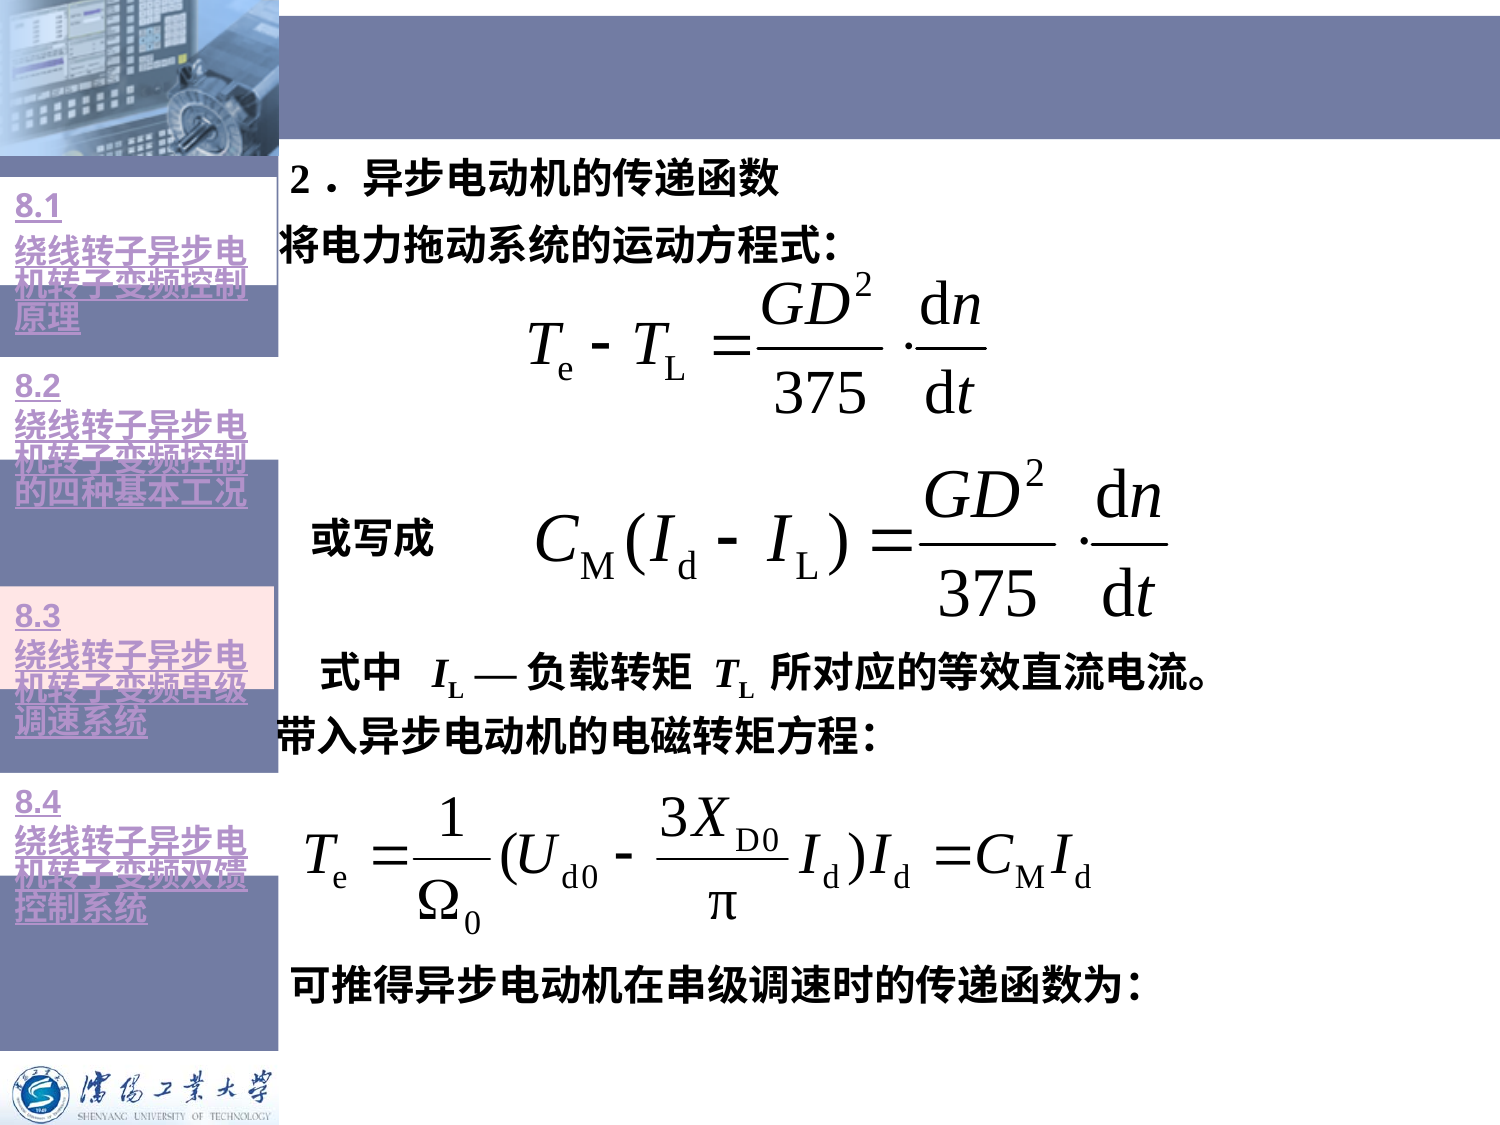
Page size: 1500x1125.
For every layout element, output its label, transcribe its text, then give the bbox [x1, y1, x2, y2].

text_box 8.2绕线转子异步电机转子变频控制的四种基本工况 [0, 357, 280, 460]
text_box 8.1绕线转子异步电机转子变频控制原理 [0, 177, 277, 286]
text_box 8.4绕线转子异步电机转子变频双馈控制系统 [0, 772, 282, 876]
text_box 带入异步电动机的电磁转矩方程： [275, 709, 1146, 810]
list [524, 439, 1182, 632]
picture [0, 1051, 279, 1125]
text_box 或写成 [295, 504, 451, 570]
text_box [297, 780, 1102, 948]
text_box 式中 IL —负载转矩 TL 所对应的等效直流电流。 [304, 638, 1281, 711]
title 2．异步电动机的传递函数 [289, 14, 1029, 204]
list 将电力拖动系统的运动方程式： [277, 217, 1234, 313]
text_box 可推得异步电动机在串级调速时的传递函数为： [274, 951, 1203, 1034]
text_box 8.3绕线转子异步电机转子变频串级调速系统 [0, 586, 274, 690]
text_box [519, 254, 1001, 428]
picture [0, 0, 279, 156]
